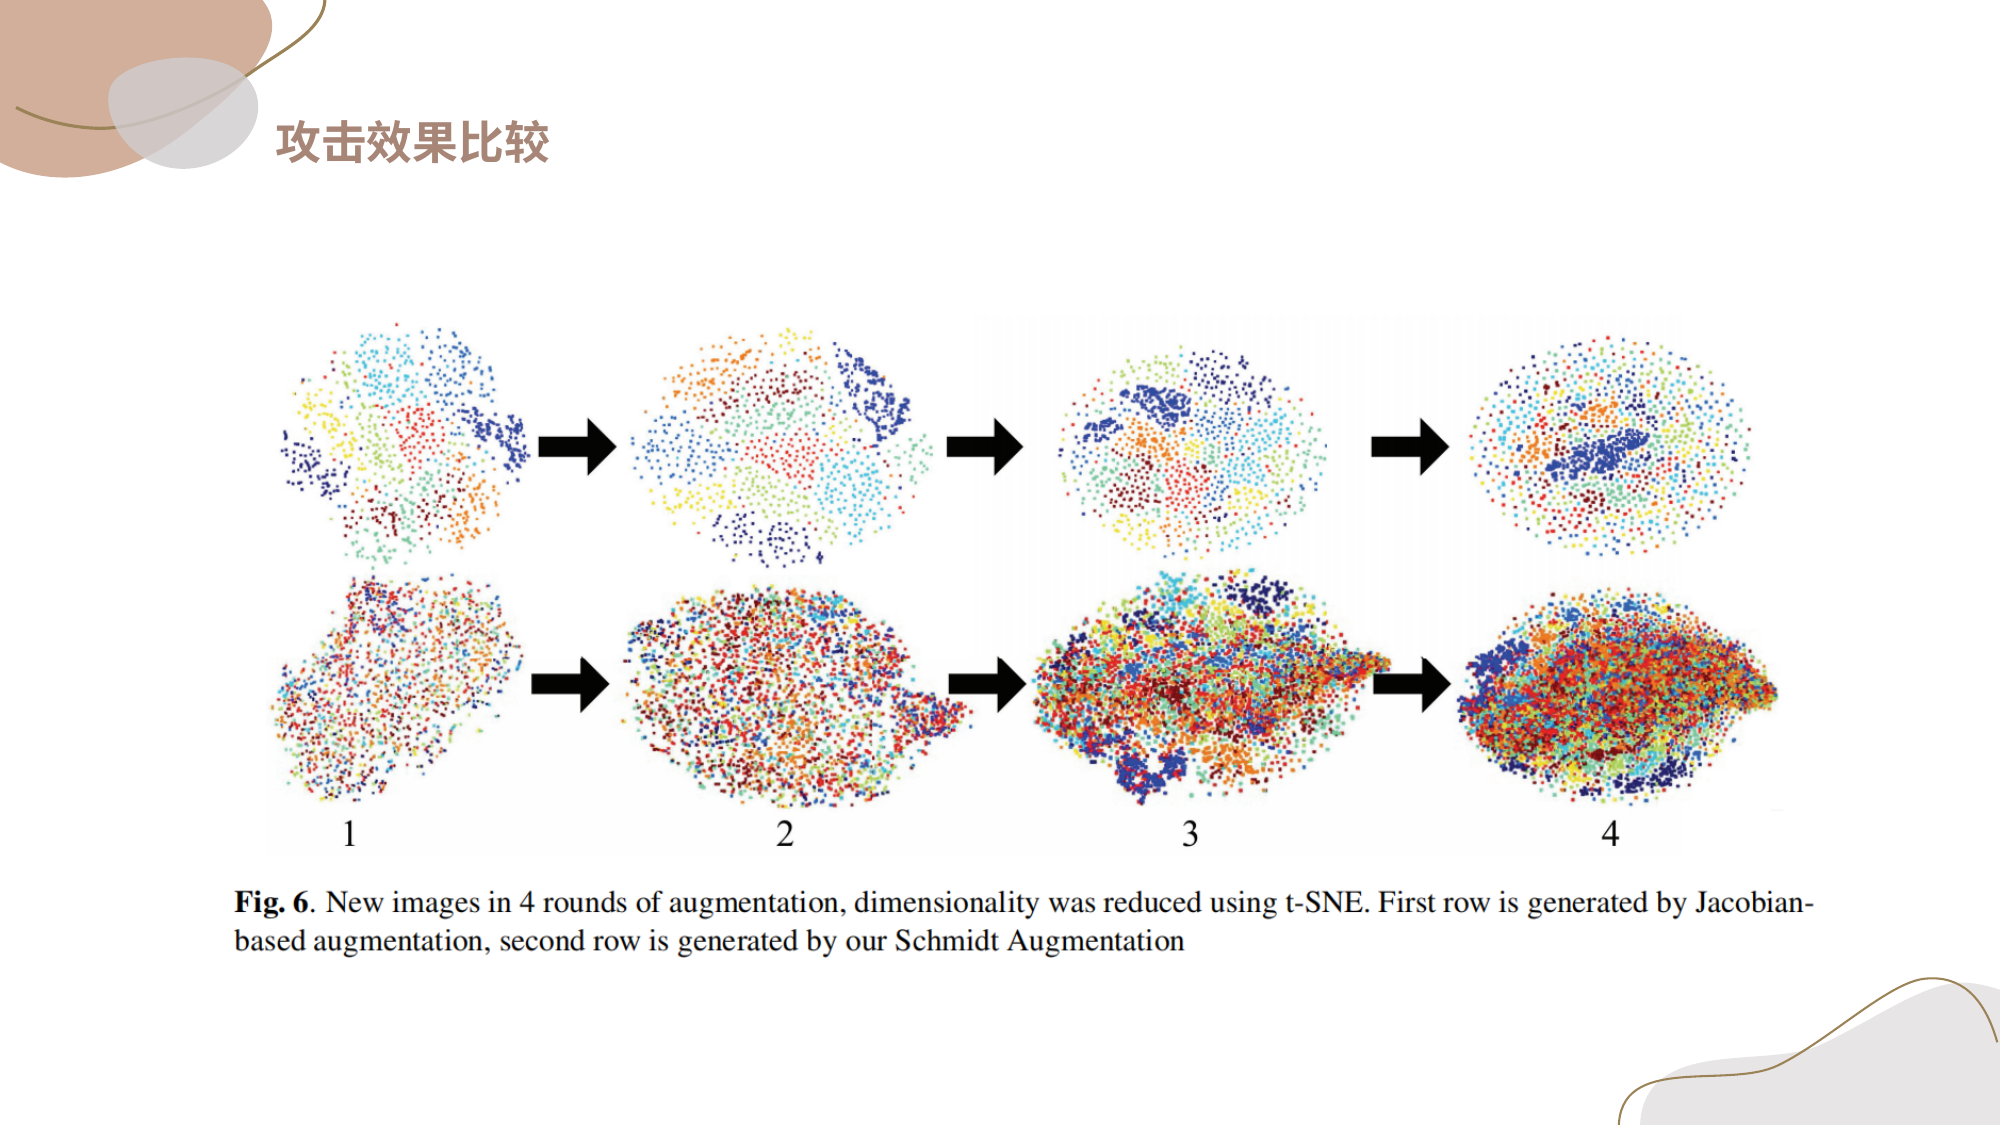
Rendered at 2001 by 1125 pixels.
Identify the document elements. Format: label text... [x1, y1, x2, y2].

picture [132, 291, 1868, 960]
text_box 攻击效果比较 [275, 102, 614, 169]
